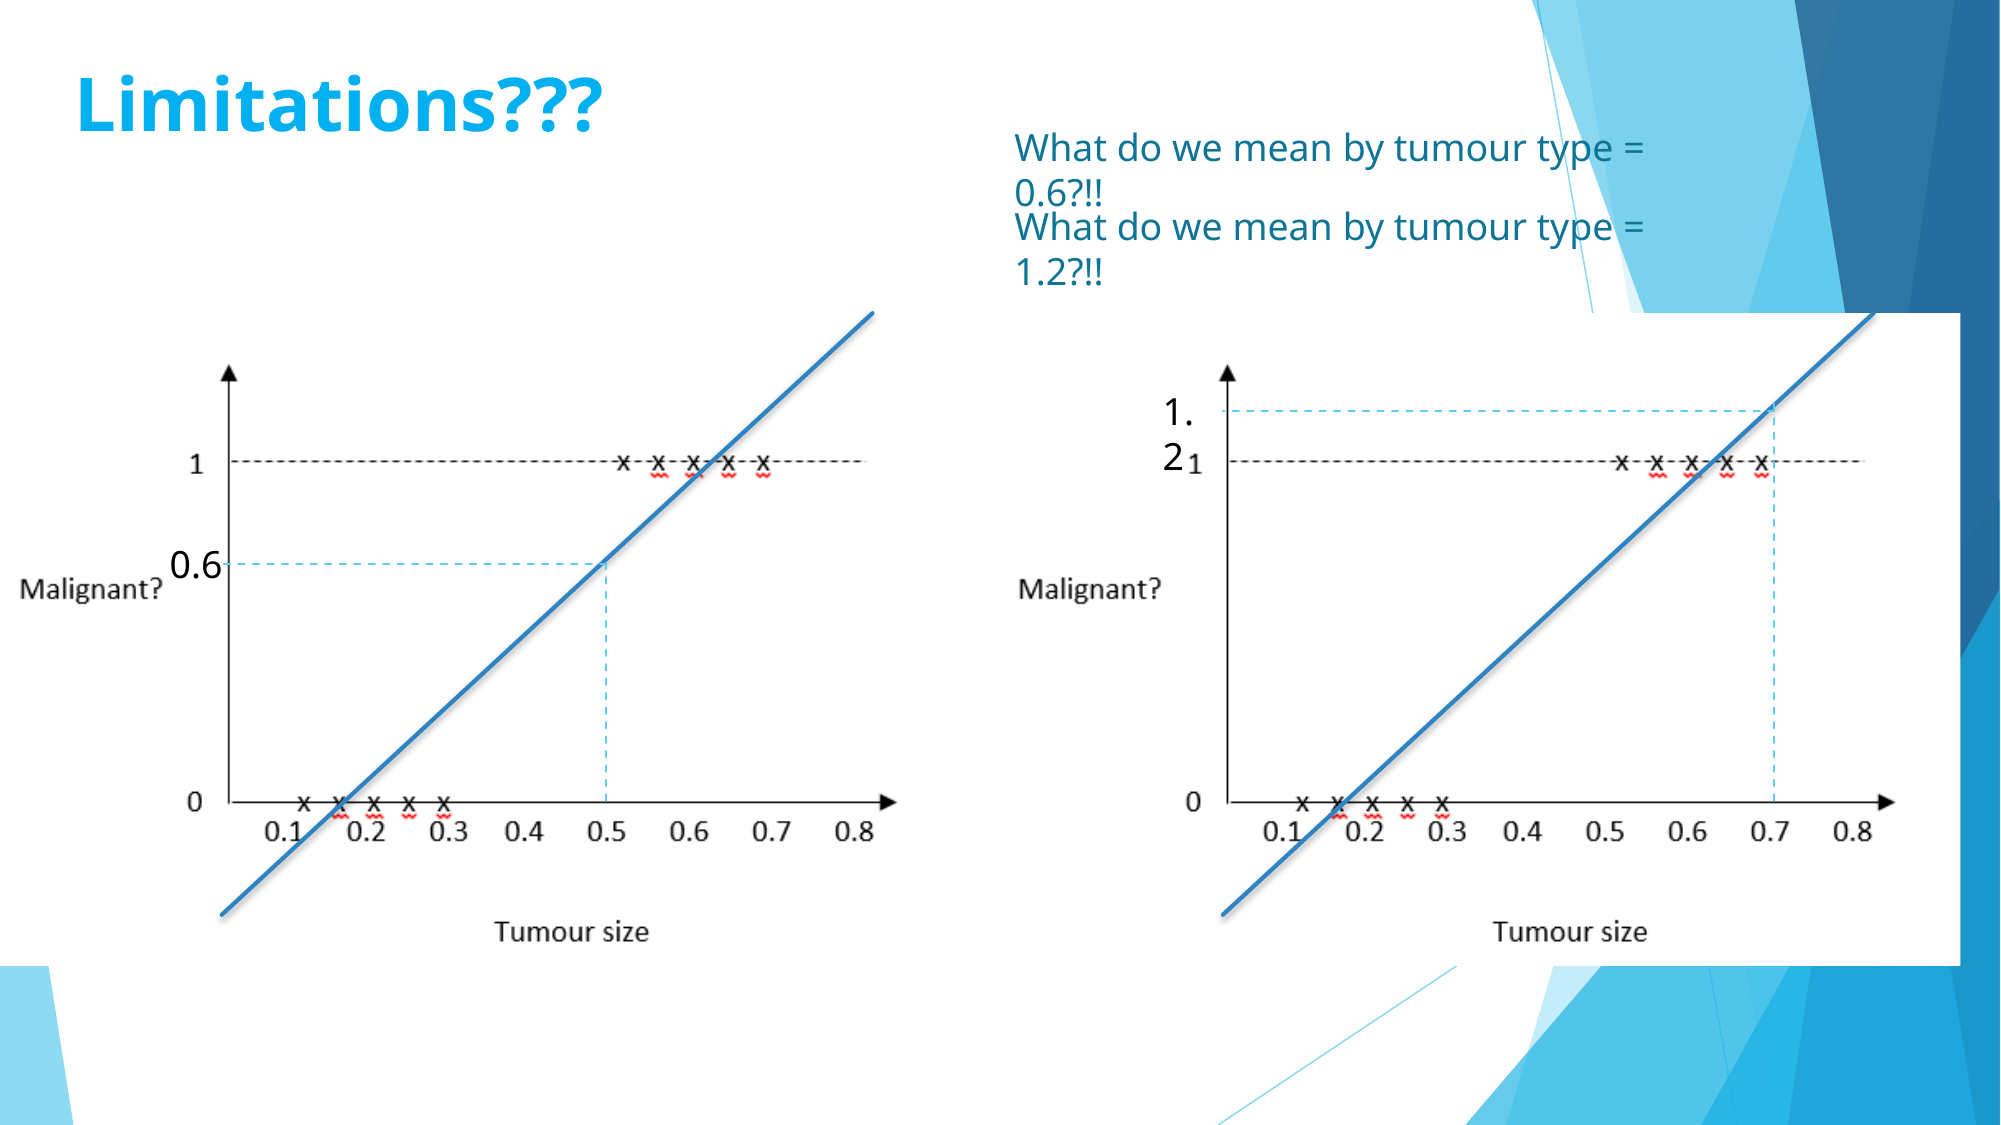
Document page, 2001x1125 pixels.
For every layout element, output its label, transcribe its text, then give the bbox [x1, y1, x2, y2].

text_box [221, 312, 873, 915]
text_box What do we mean by tumour type = 0.6?!! [999, 116, 1687, 195]
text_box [1222, 312, 1874, 915]
title Limitations??? [59, 49, 1940, 155]
picture [999, 312, 1961, 966]
text_box What do we mean by tumour type = 1.2?!! [999, 195, 1687, 301]
picture [0, 312, 962, 966]
